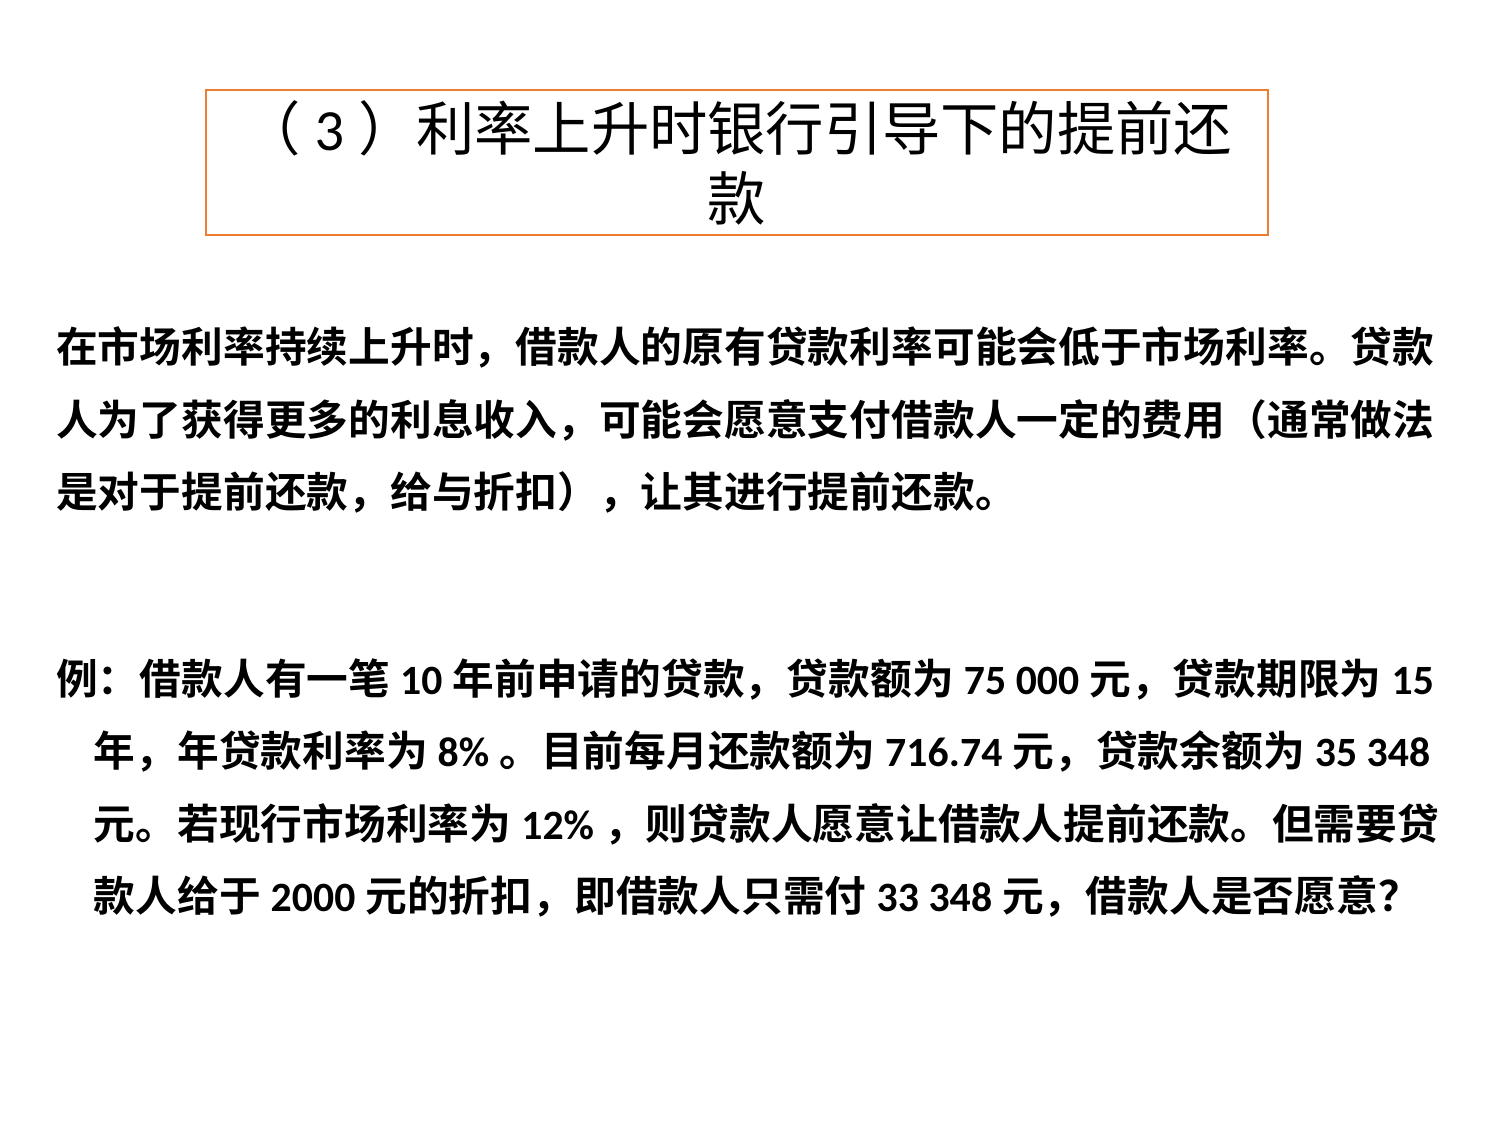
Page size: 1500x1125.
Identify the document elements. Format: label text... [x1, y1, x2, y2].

list 在市场利率持续上升时，借款人的原有贷款利率可能会低于市场利率。贷款人为了获得更多的利息收入，可能会愿意支付借款人一定的费用（通常做法是对于提前还款，给与折扣），让其进行提前还款。 例：借款人有一笔10年前申请的贷款，贷款额为75 000元，贷款期限为15年，年贷款利率为8%。目前每月还款额为716.74元，贷款余额为35 348元。若现行市场利率为12%，则贷款人愿意让借款人提前还款。但需要贷款人给于2000元的折扣，即借款人只需付33 348元，借款人是否愿意？ [41, 290, 1474, 1069]
text_box （3）利率上升时银行引导下的提前还款 [205, 89, 1269, 236]
